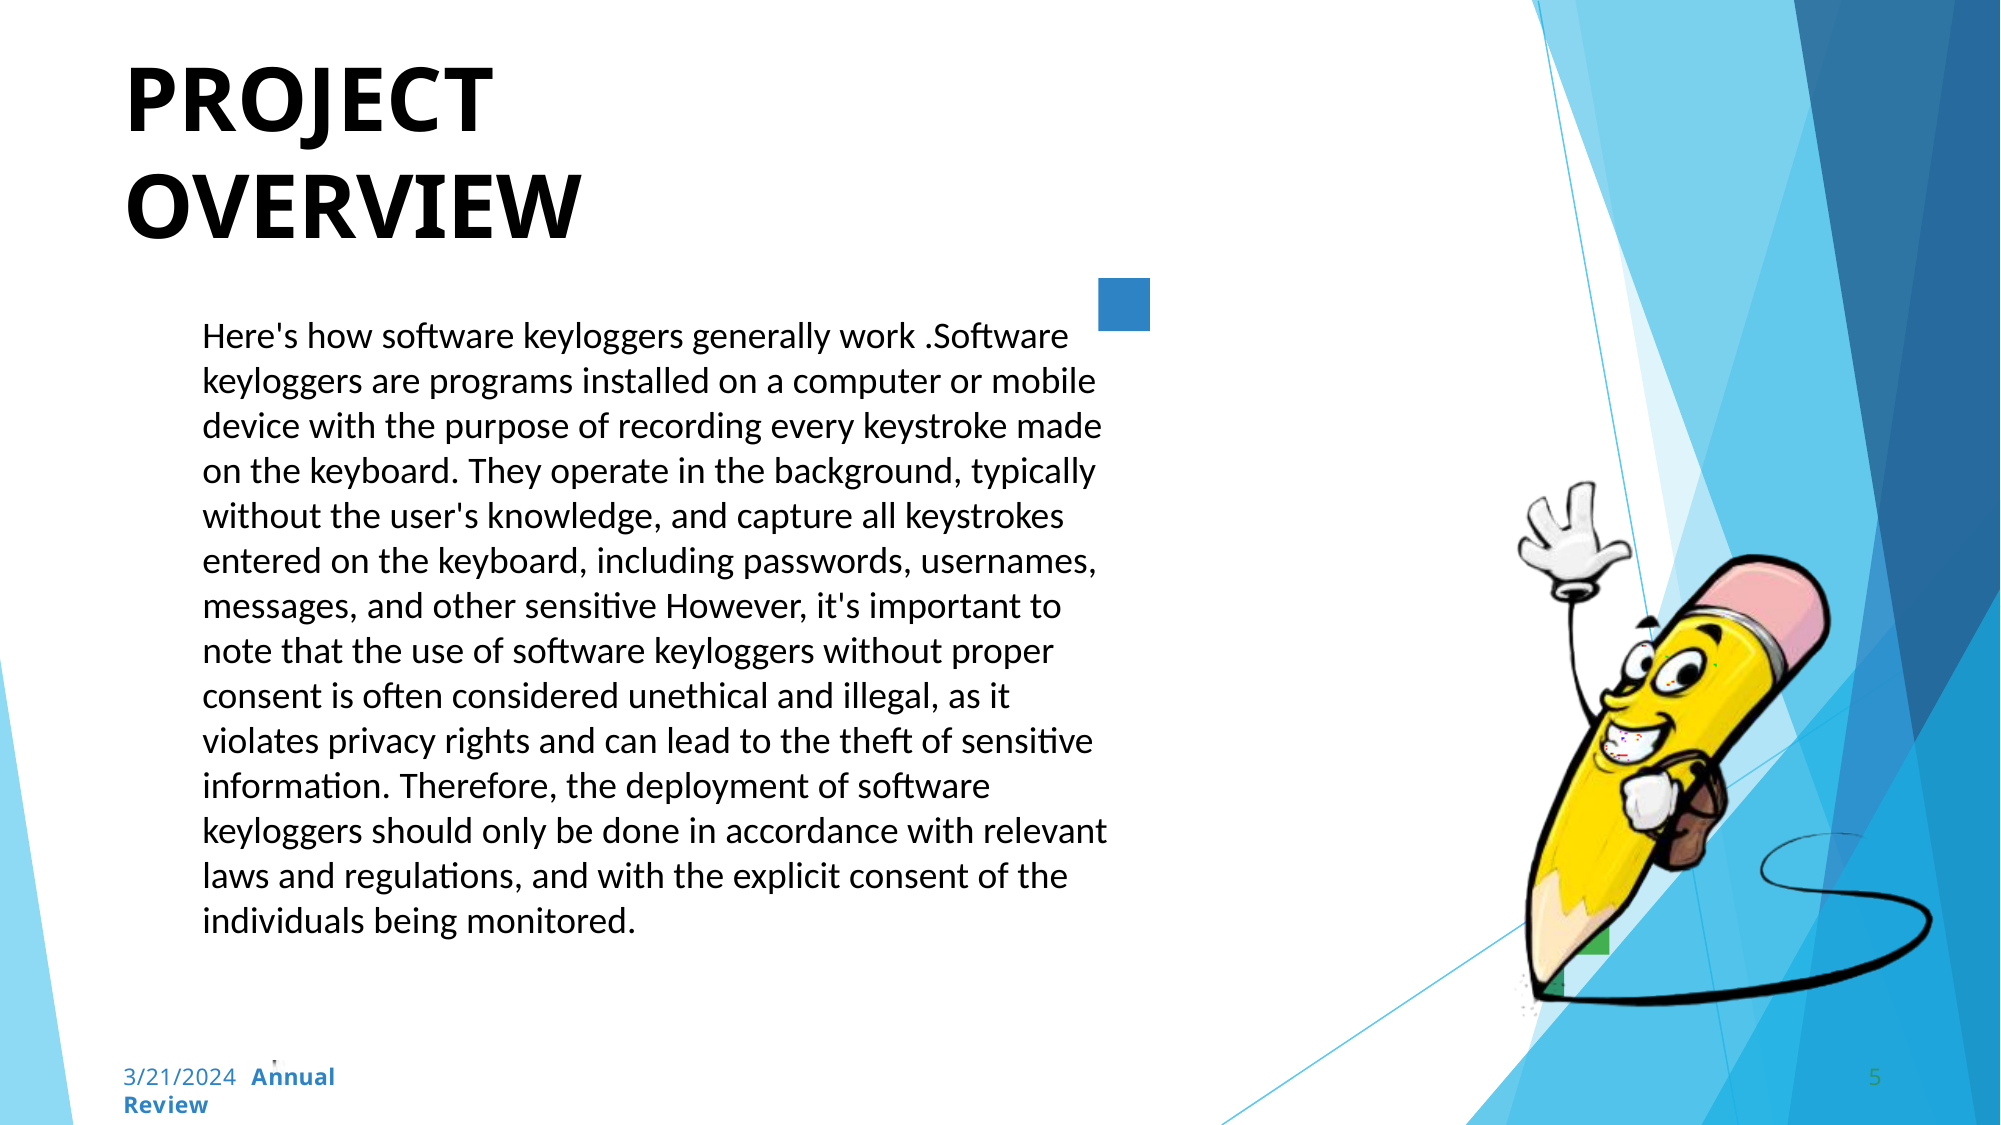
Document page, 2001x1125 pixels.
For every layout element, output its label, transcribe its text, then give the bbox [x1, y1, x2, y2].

text_box 3/21/2024 Annual Review [121, 1103, 417, 1118]
text_box Here's how software keyloggers generally work .Software keyloggers are programs installed on a computer or mobile device with the purpose of recording every keystroke made on the keyboard. They operate in the background, typically without the user's knowledge, and capture all keystrokes entered on the keyboard, including passwords, usernames, messages, and other sensitive However, it's important to note that the use of software keyloggers without proper consent is often considered unethical and illegal, as it violates privacy rights and can lead to the theft of sensitive information. Therefore, the deployment of software keyloggers should only be done in accordance with relevant laws and regulations, and with the explicit consent of the individuals being monitored. [187, 303, 1150, 949]
text_box [1098, 278, 1150, 303]
picture [110, 1060, 463, 1094]
slide_number 5 [1862, 1068, 1888, 1125]
title PROJECT OVERVIEW [121, 40, 985, 144]
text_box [1420, 434, 2000, 1060]
